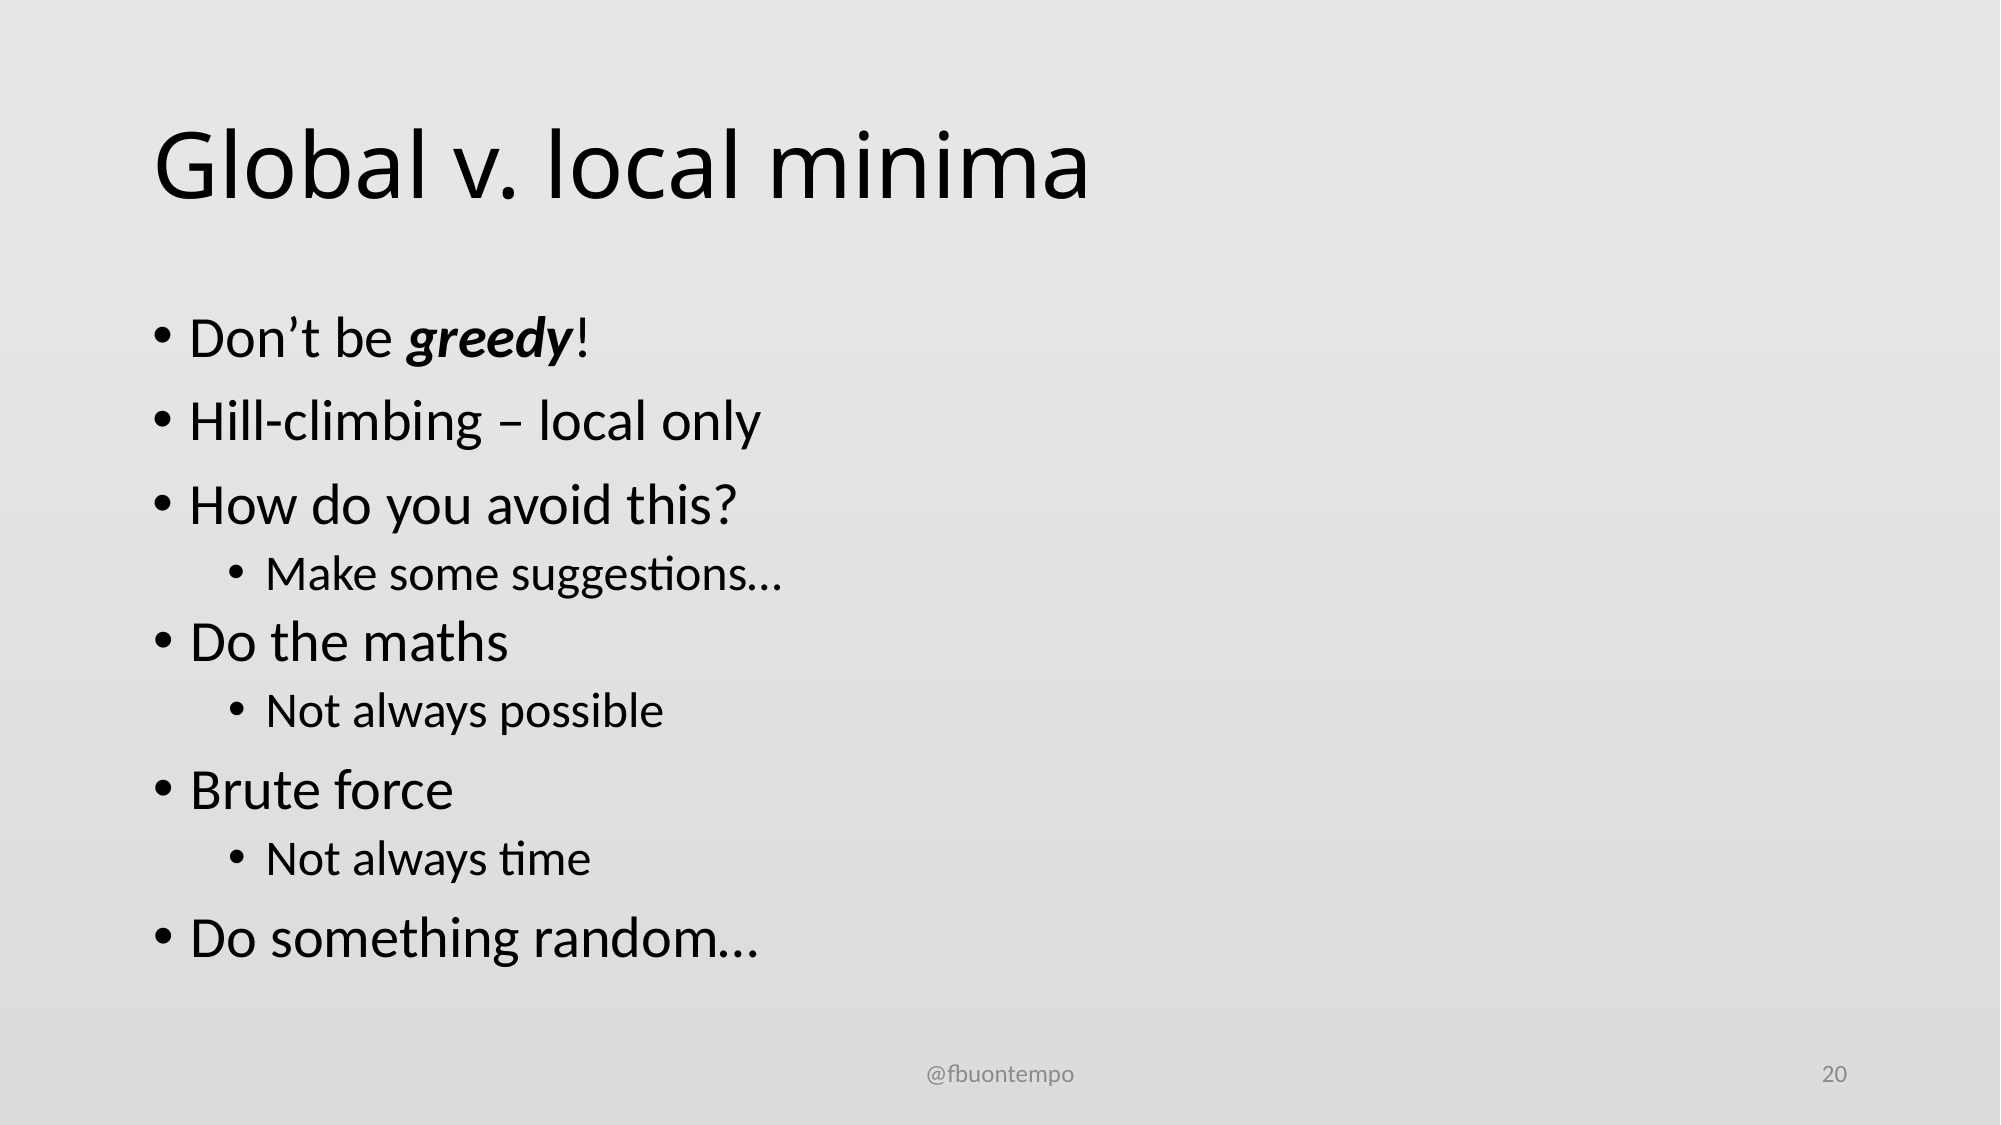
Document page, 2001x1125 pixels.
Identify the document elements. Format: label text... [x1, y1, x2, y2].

list Don’t be greedy! Hill-climbing – local only How do you avoid this? Make some suggestions… [137, 299, 1863, 640]
slide_number 20 [1412, 1042, 1863, 1103]
text_box Do the maths Not always possible Brute force Not always time Do something random… [138, 603, 1864, 1008]
title Global v. local minima [137, 59, 1863, 278]
footer @fbuontempo [662, 1042, 1338, 1103]
